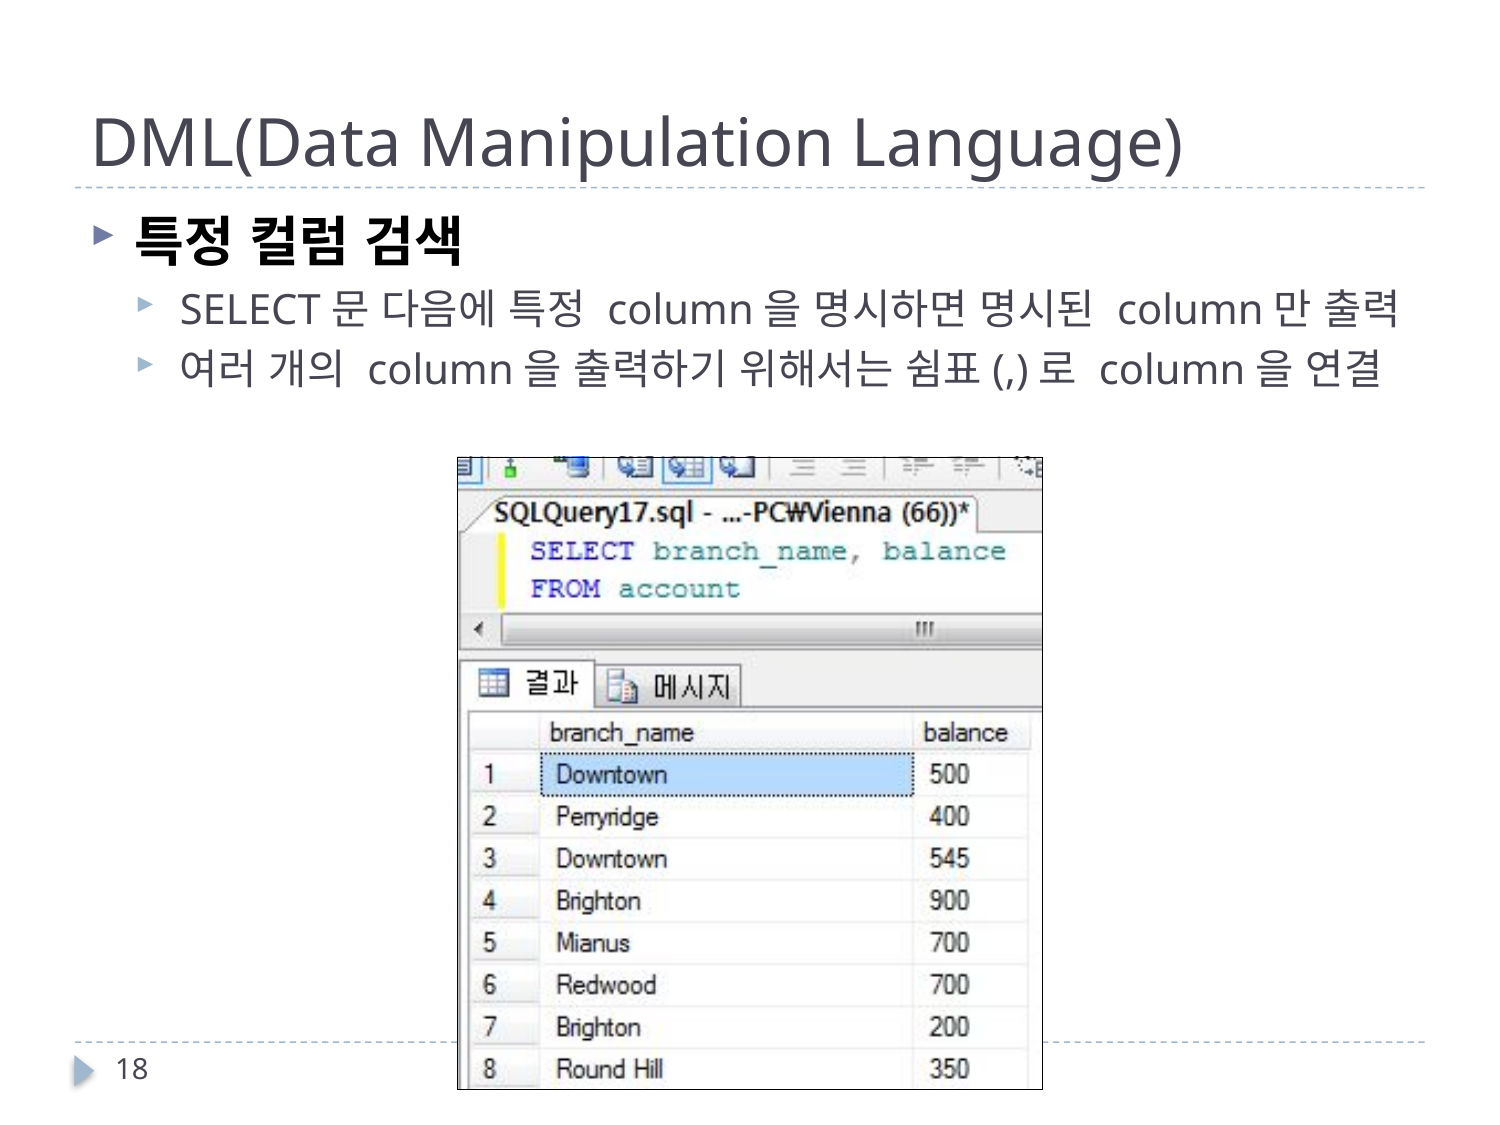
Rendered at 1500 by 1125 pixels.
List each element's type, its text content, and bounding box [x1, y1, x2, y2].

list 특정 컬럼 검색 SELECT문 다음에 특정 column을 명시하면 명시된 column만 출력 여러 개의 column을 출력하기 위해서는 쉼표(,)로 column을 연결 [74, 199, 1426, 1011]
slide_number 18 [100, 1042, 426, 1103]
picture [456, 456, 1044, 1090]
title DML(Data Manipulation Language) [74, 24, 1426, 188]
footer Database Laboratory [1040, 1042, 1051, 1103]
